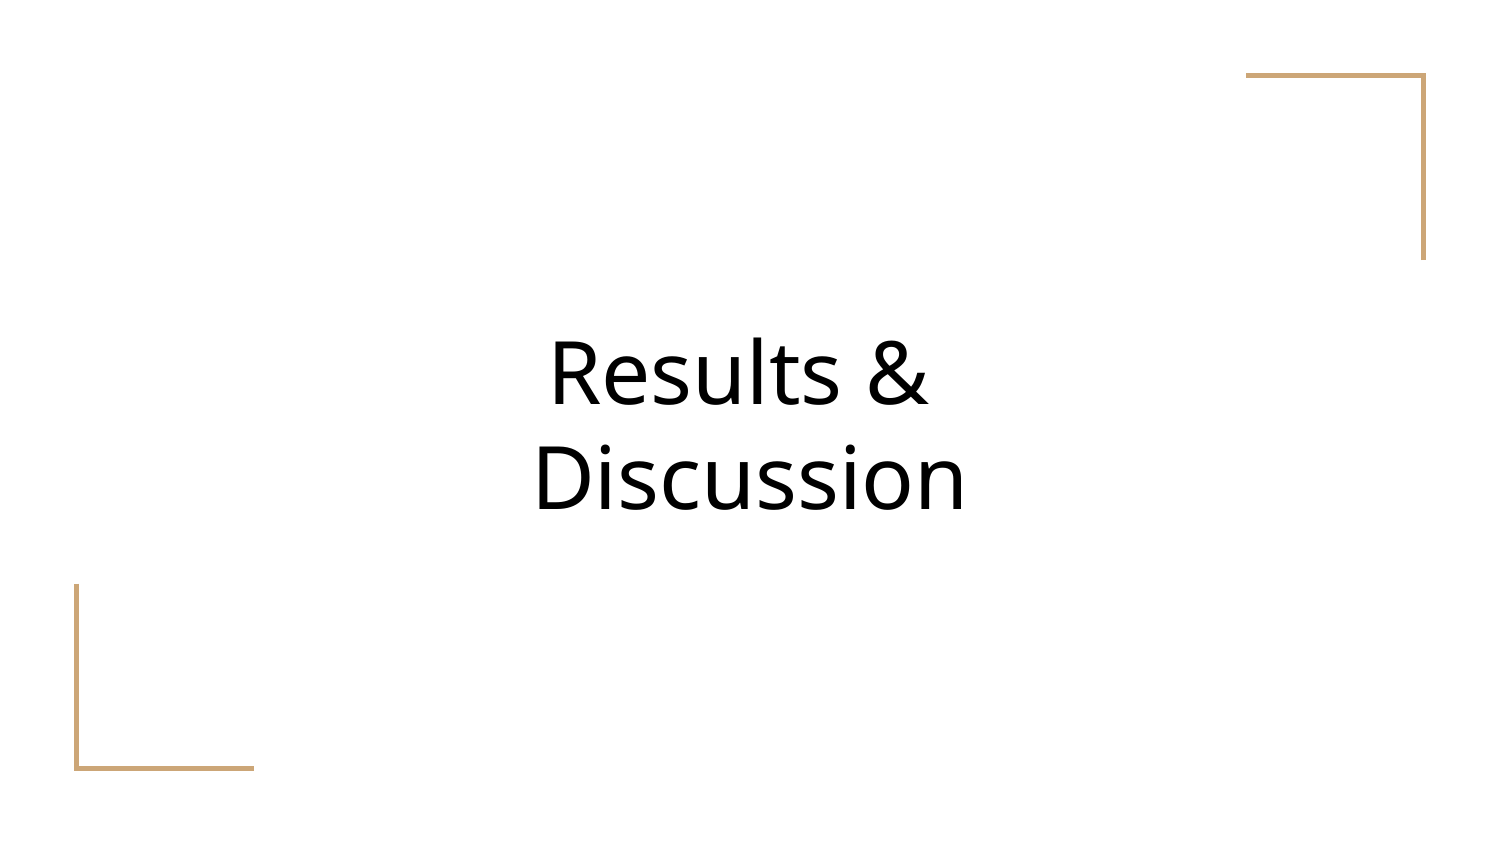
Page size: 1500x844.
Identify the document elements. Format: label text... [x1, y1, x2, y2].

title Results & Discussion [126, 296, 1374, 548]
